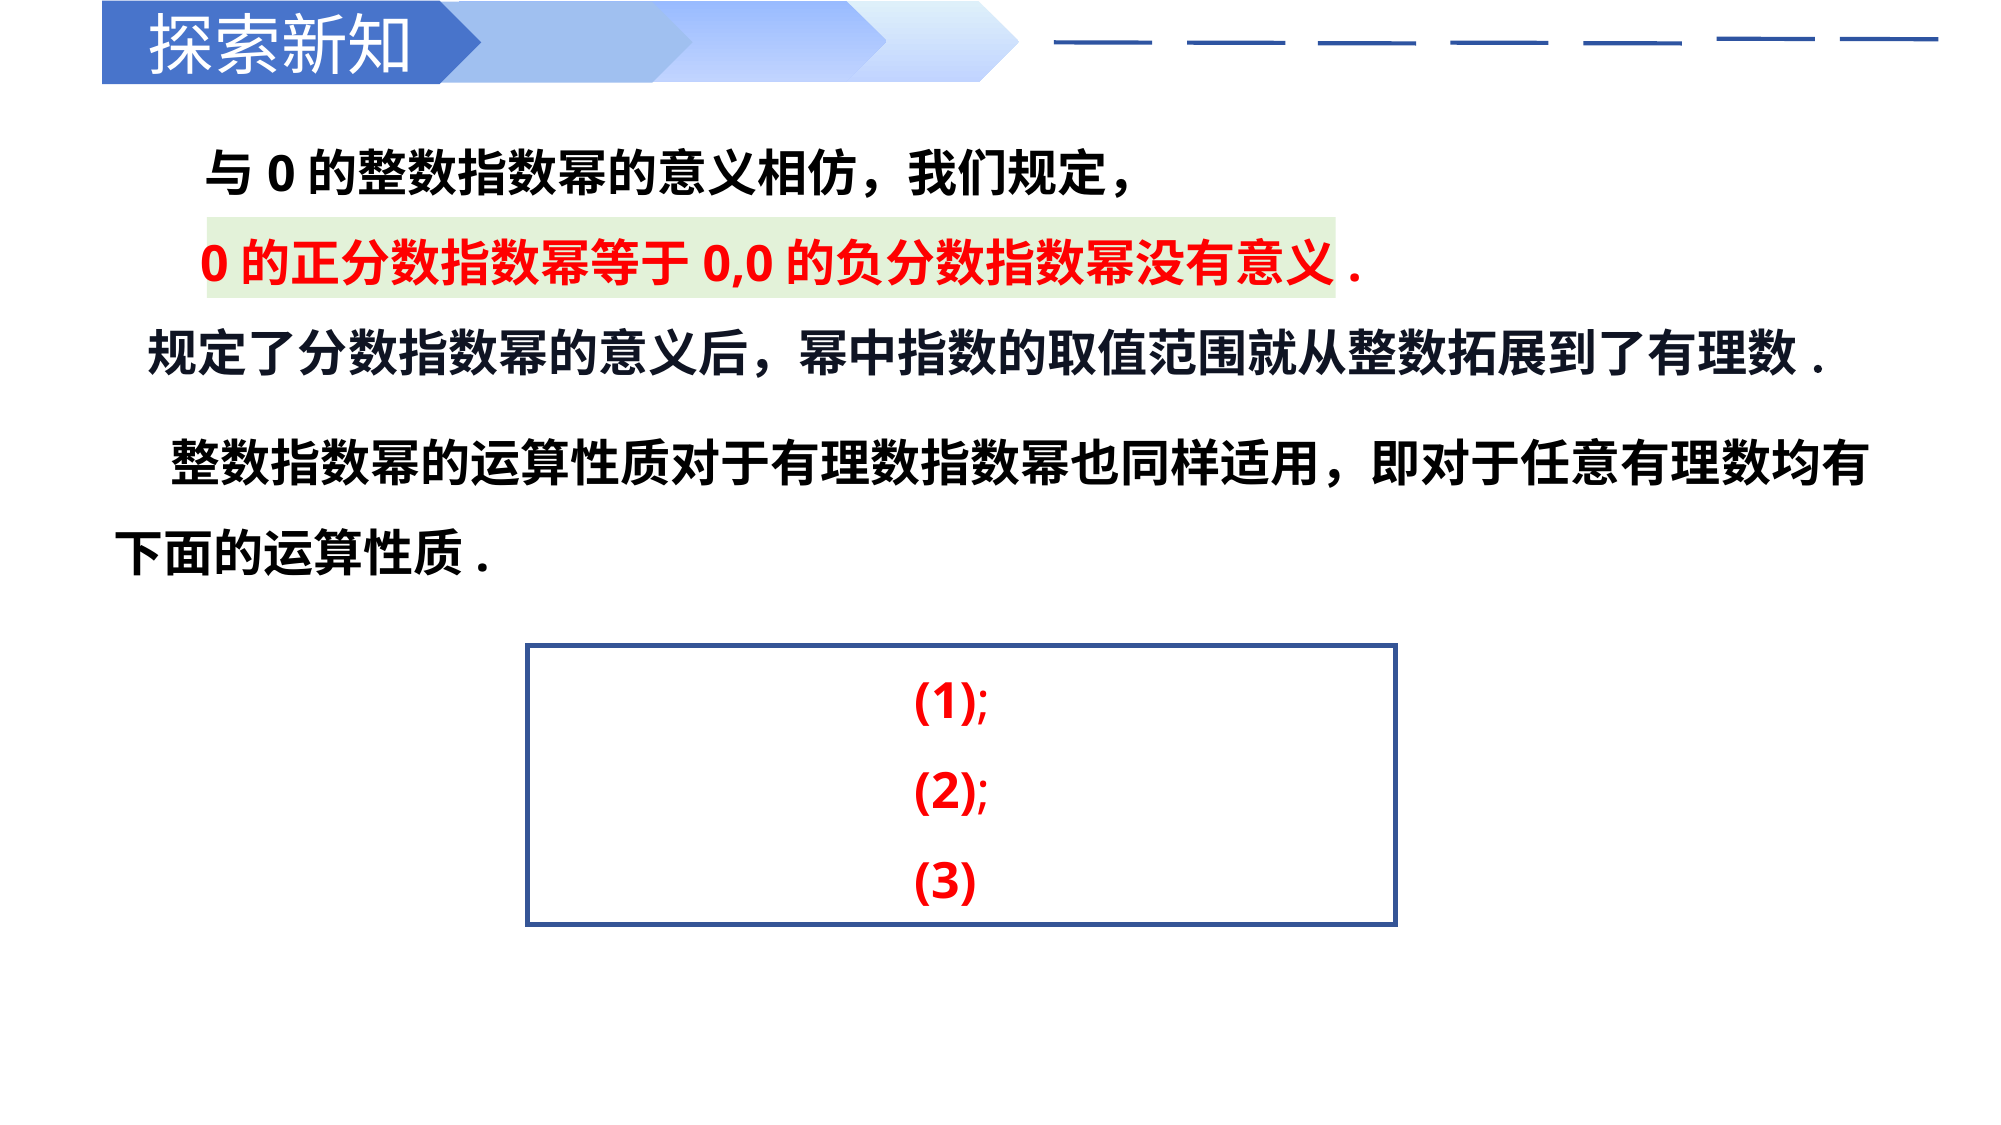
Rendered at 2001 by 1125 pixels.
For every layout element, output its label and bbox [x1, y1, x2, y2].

text_box [527, 630, 1397, 981]
text_box [98, 393, 1891, 592]
text_box [98, 0, 1939, 90]
text_box [98, 103, 1876, 392]
